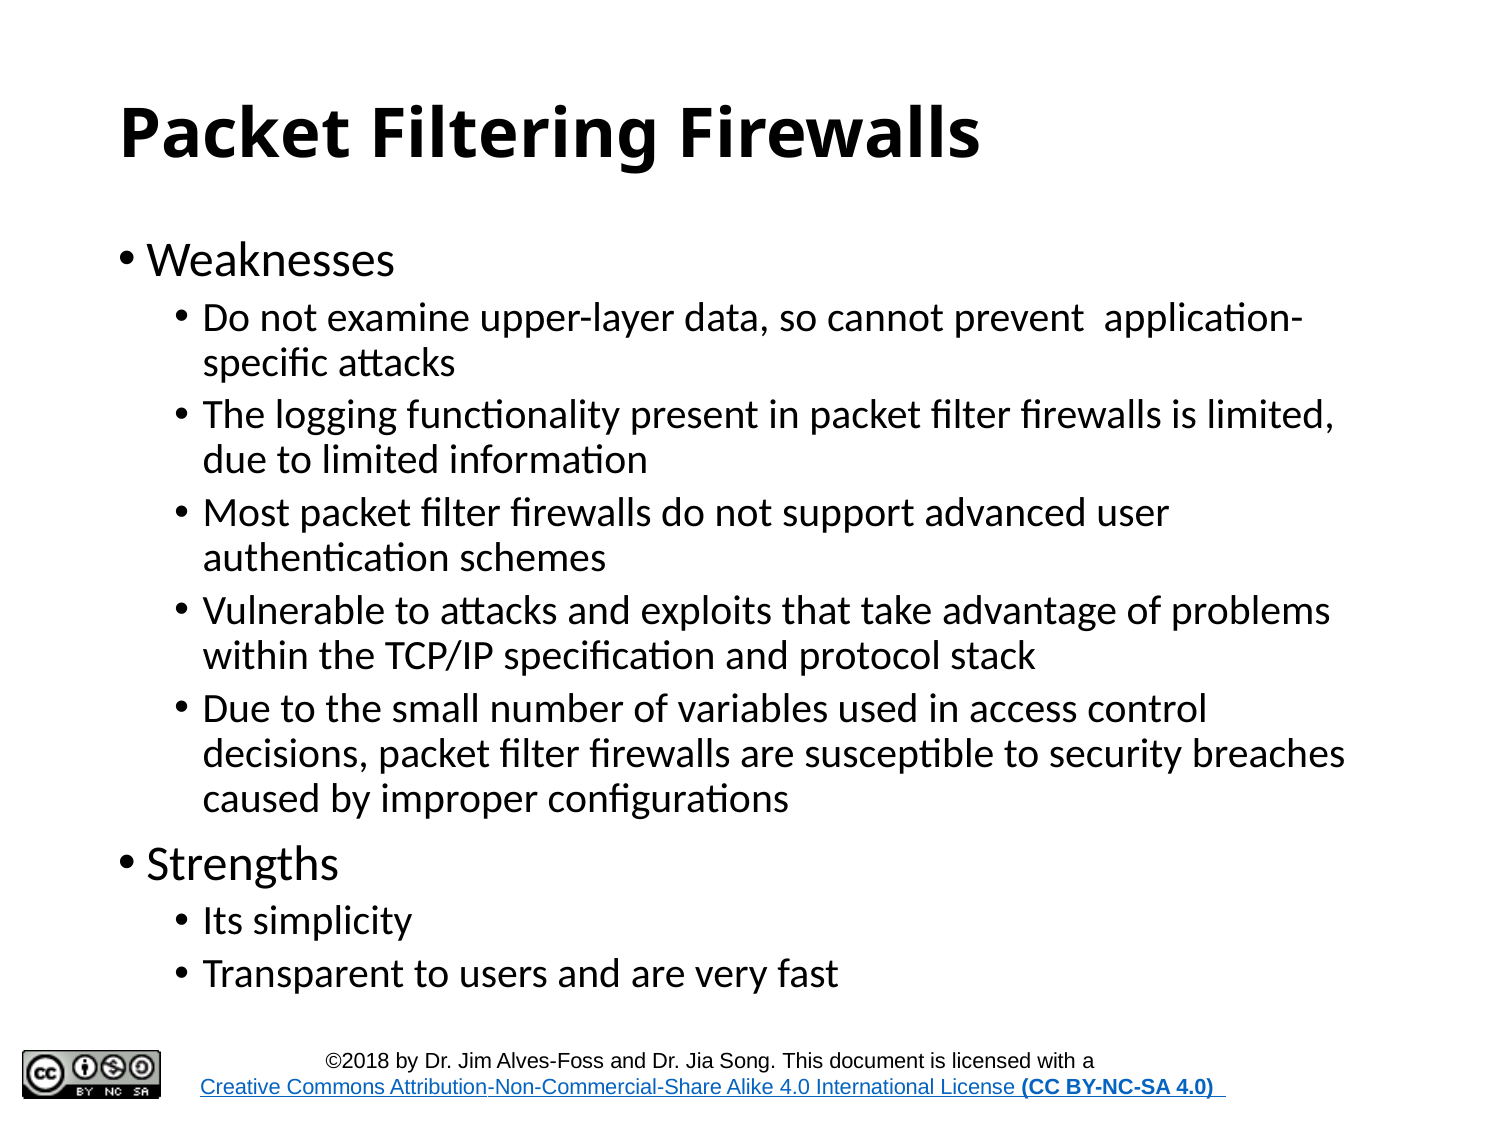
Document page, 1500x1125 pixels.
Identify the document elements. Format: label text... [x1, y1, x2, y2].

picture [22, 1050, 161, 1099]
title Packet Filtering Firewalls [102, 59, 1398, 211]
list Weaknesses Do not examine upper-layer data, so cannot prevent application-specific attacks The logging functionality present in packet filter firewalls is limited, due to limited information Most packet filter firewalls do not support advanced user authentication schemes Vulnerable to attacks and exploits that take advantage of problems within the TCP/IP specification and protocol stack Due to the small number of variables used in access control decisions, packet filter firewalls are susceptible to security breaches caused by improper configurations Strengths Its simplicity Transparent to users and are very fast [102, 225, 1398, 1014]
